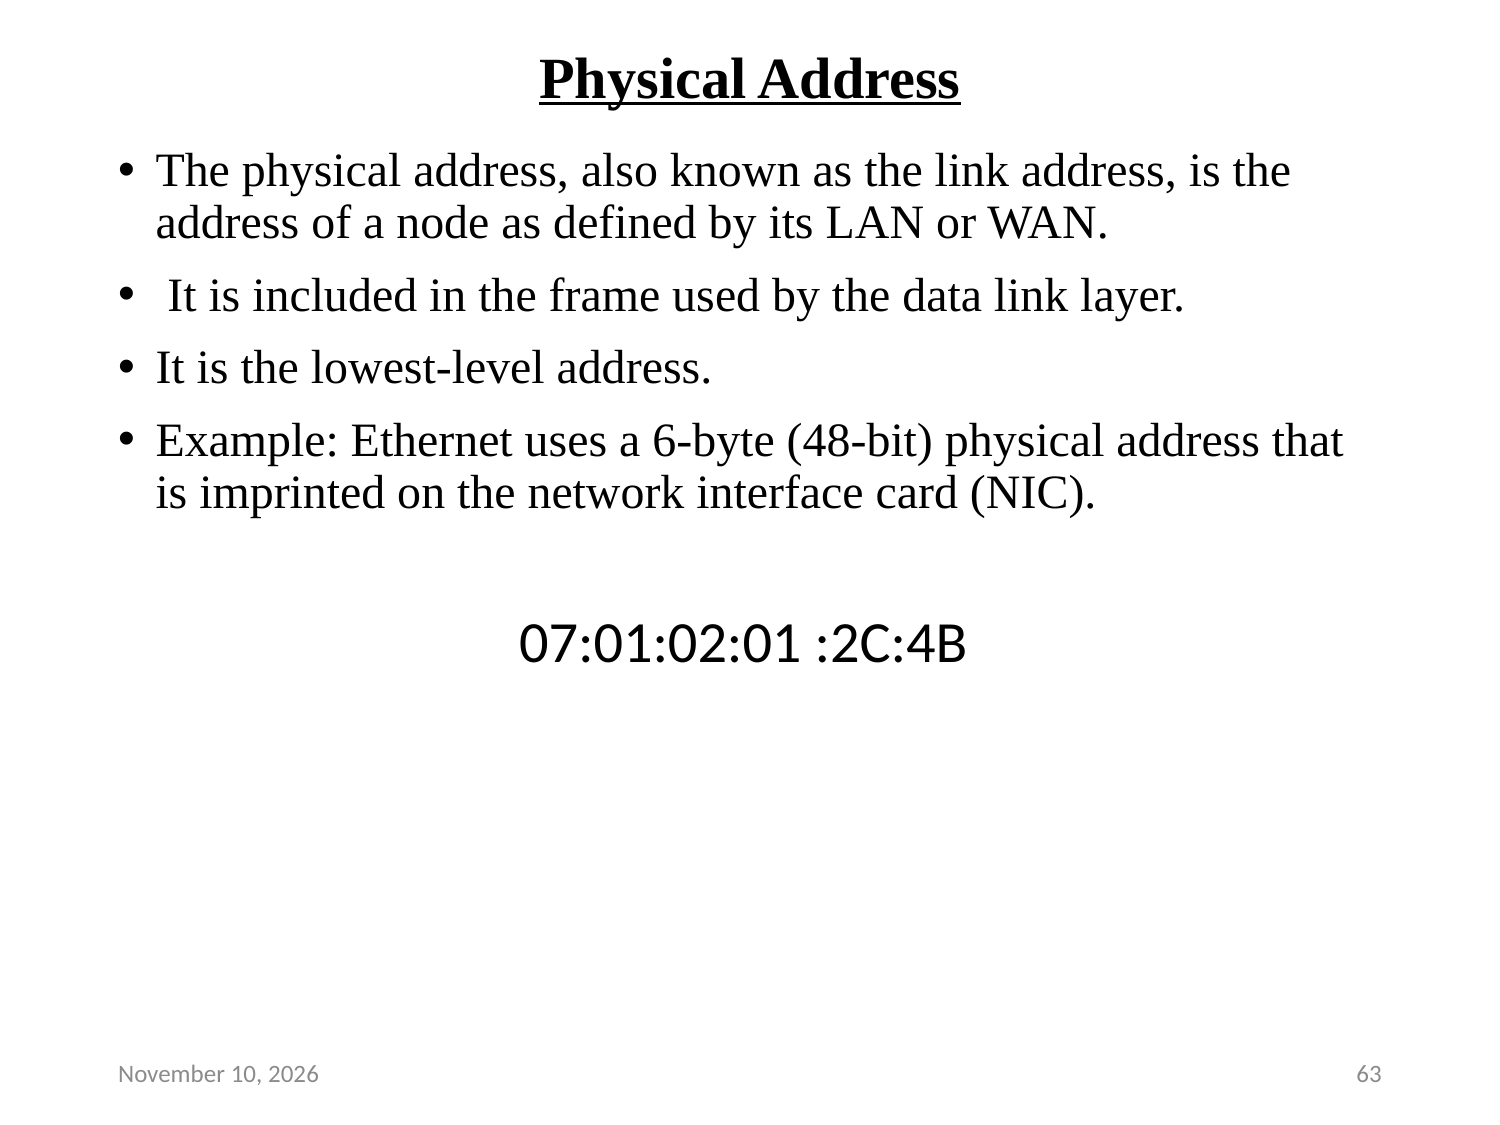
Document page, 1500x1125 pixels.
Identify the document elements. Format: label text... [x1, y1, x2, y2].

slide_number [103, 1042, 441, 1103]
list The physical address, also known as the link address, is the address of a node as defined by its LAN or WAN. It is included in the frame used by the data link layer. It is the lowest-level address. Example: Ethernet uses a 6-byte (48-bit) physical address that is imprinted on the network interface card (NIC). 07:01:02:01 :2C:4B [103, 137, 1397, 1014]
title Physical Address [103, 37, 1397, 122]
slide_number 63 [1059, 1042, 1397, 1103]
